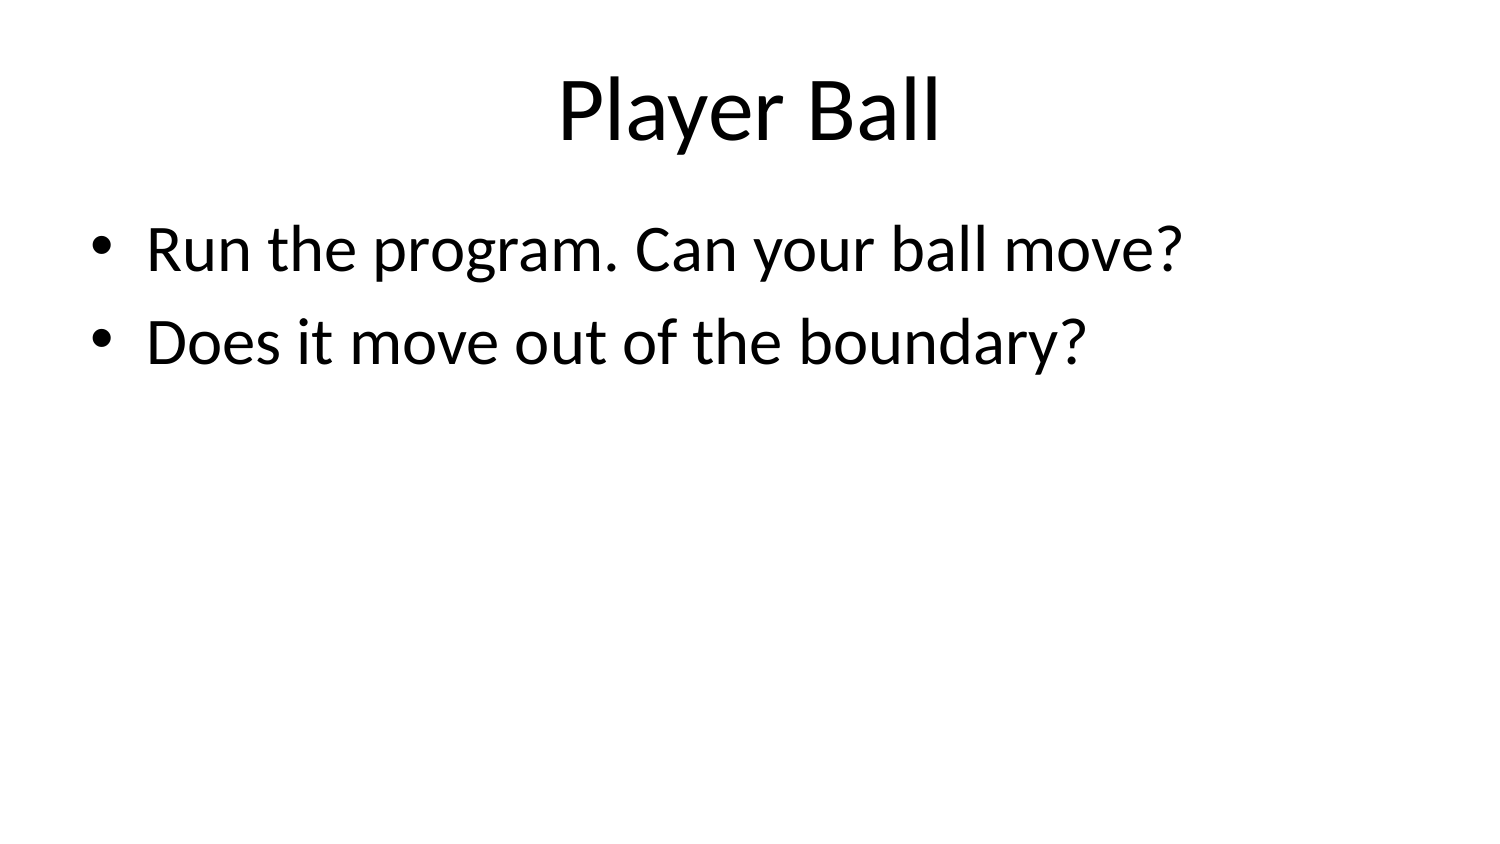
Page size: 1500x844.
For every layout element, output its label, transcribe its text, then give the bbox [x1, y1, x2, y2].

title Player Ball [75, 33, 1425, 175]
list Run the program. Can your ball move? Does it move out of the boundary? [75, 196, 1425, 754]
